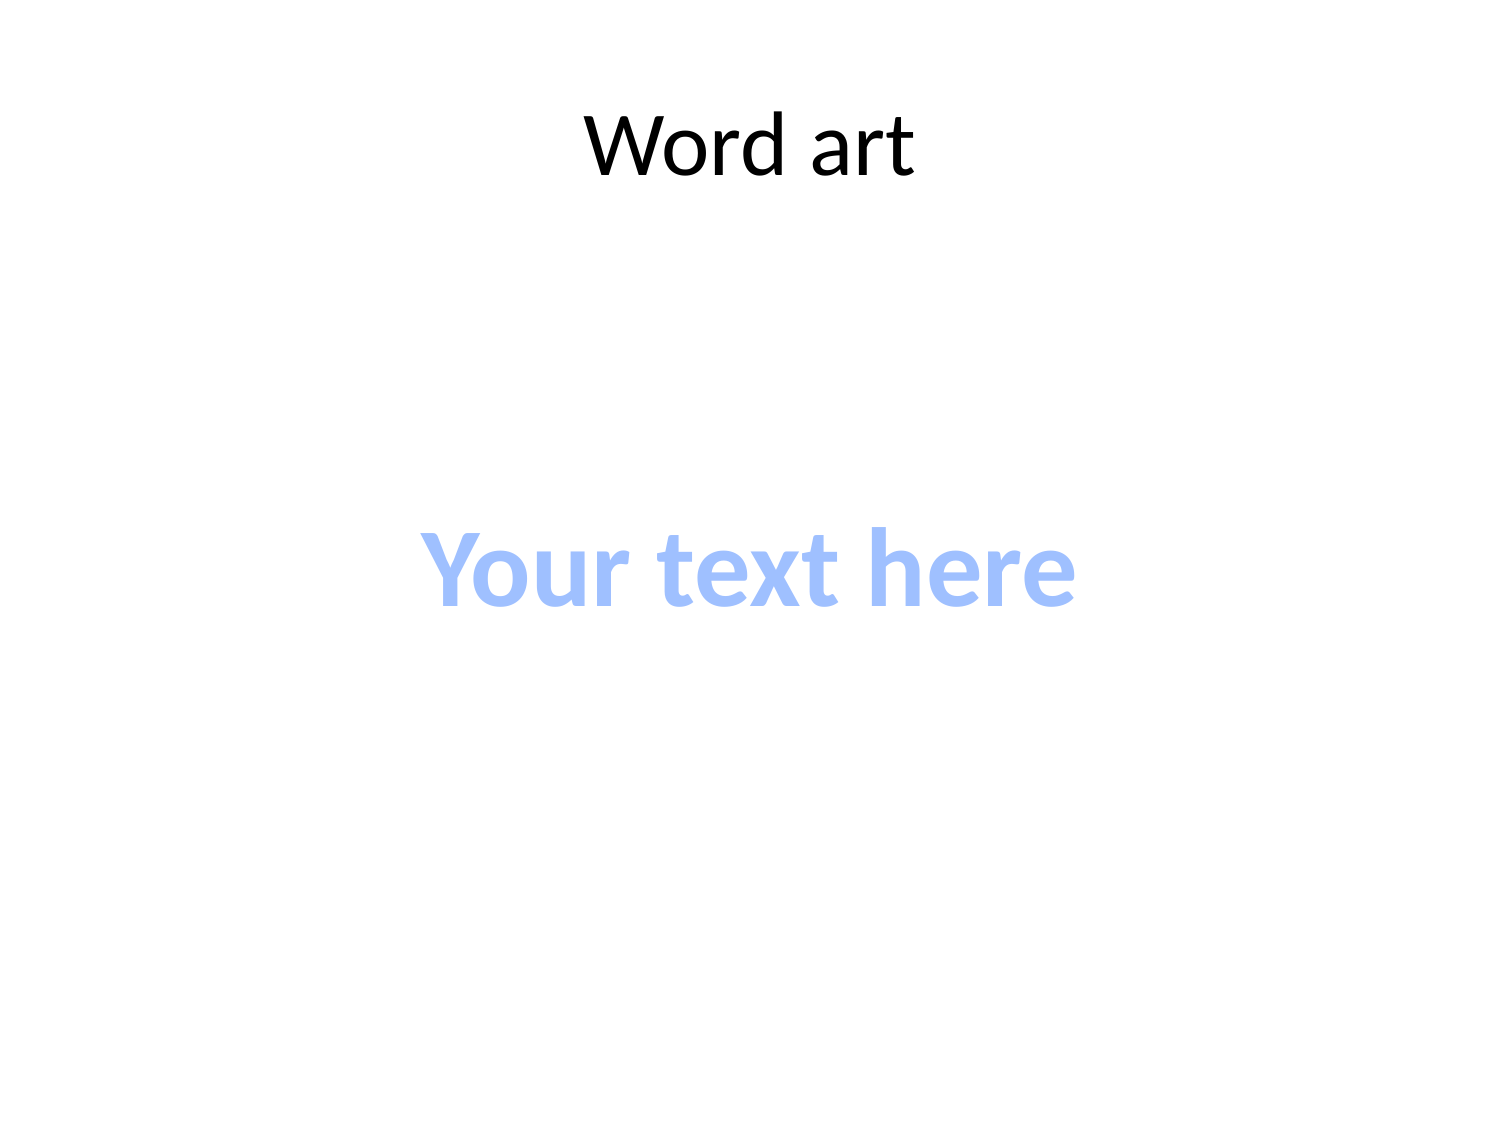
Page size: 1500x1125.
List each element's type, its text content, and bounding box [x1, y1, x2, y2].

text_box Your text here [406, 486, 1094, 637]
title Word art [75, 45, 1425, 233]
